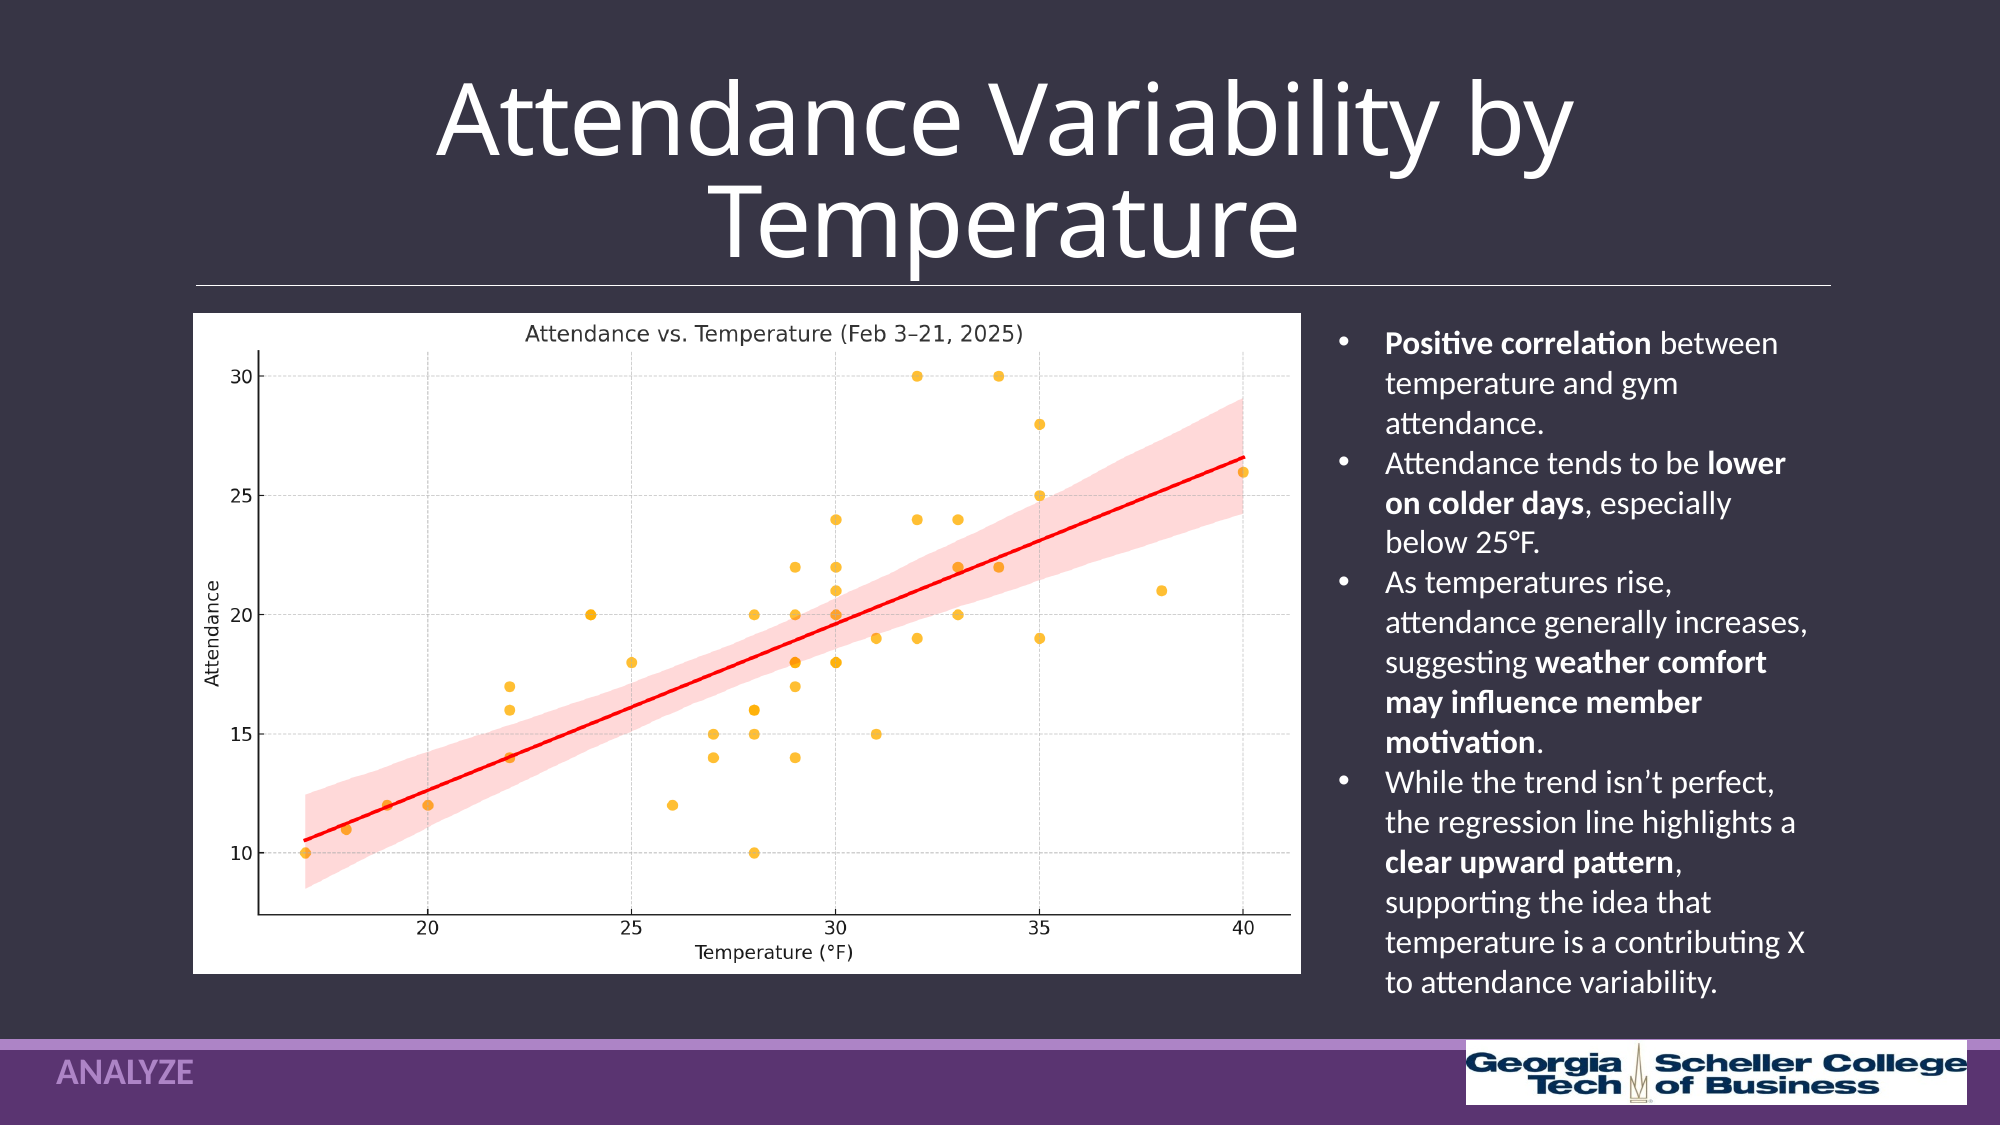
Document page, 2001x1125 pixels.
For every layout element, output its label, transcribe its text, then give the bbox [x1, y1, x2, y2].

text_box ANALYZE [41, 1039, 258, 1100]
picture [1466, 1040, 1967, 1105]
title Attendance Variability by Temperature [180, 47, 1830, 285]
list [192, 313, 1302, 975]
text_box Positive correlation between temperature and gym attendance. Attendance tends to be lower on colder days, especially below 25°F. As temperatures rise, attendance generally increases, suggesting weather comfort may influence member motivation. While the trend isn’t perfect, the regression line highlights a clear upward pattern, supporting the idea that temperature is a contributing X to attendance variability. [1323, 313, 1830, 1008]
